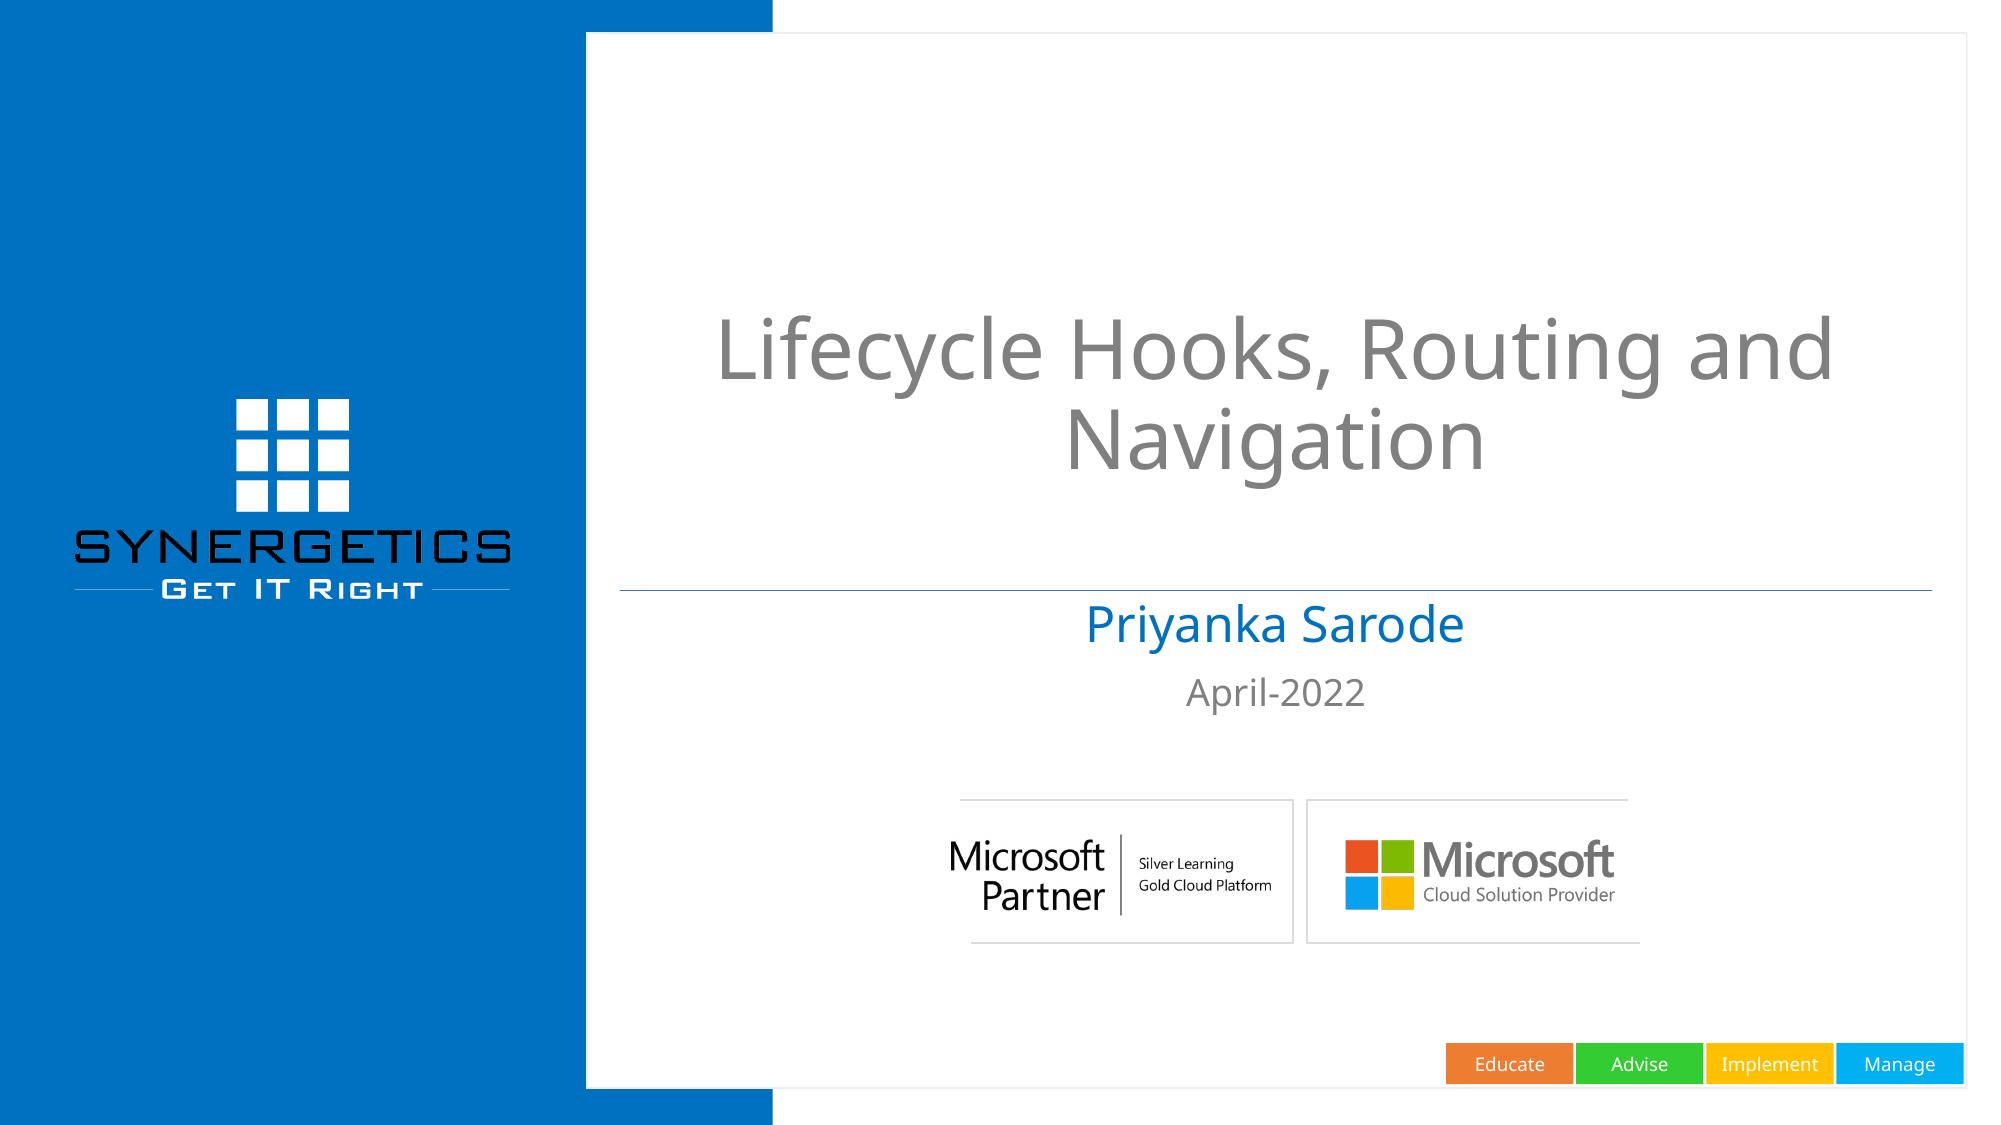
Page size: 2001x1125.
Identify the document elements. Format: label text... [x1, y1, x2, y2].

picture [934, 816, 1291, 933]
subtitle Priyanka Sarode April-2022 [619, 590, 1933, 724]
title Lifecycle Hooks, Routing and Navigation [619, 258, 1933, 538]
picture [1339, 833, 1622, 916]
